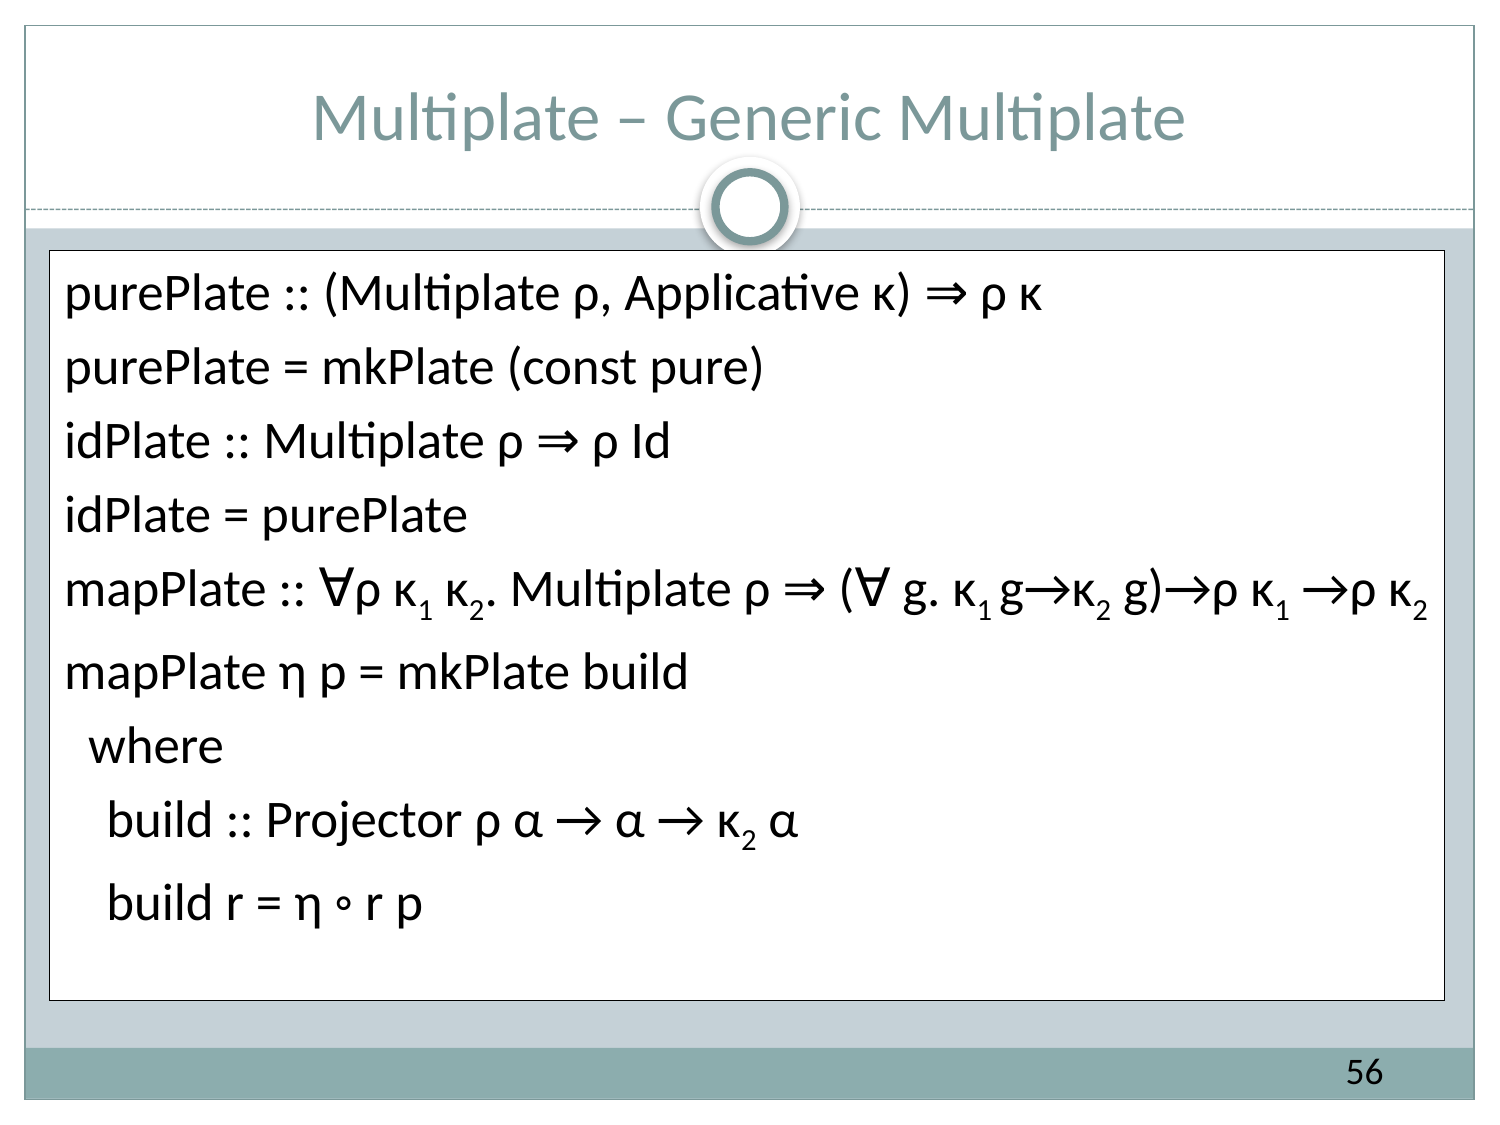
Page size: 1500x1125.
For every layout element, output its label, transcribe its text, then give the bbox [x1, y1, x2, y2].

list purePlate :: (Multiplate ρ, Applicative κ) ⇒ ρ κ purePlate = mkPlate (const pure) idPlate :: Multiplate ρ ⇒ ρ Id idPlate = purePlate mapPlate :: ∀ρ κ1 κ2. Multiplate ρ ⇒ (∀ g. κ1 g→κ2 g)→ρ κ1 →ρ κ2 mapPlate η p = mkPlate build where build :: Projector ρ α → α → κ2 α build r = η ◦ r p [49, 250, 1445, 1001]
title Multiplate – Generic Multiplate [49, 37, 1450, 162]
